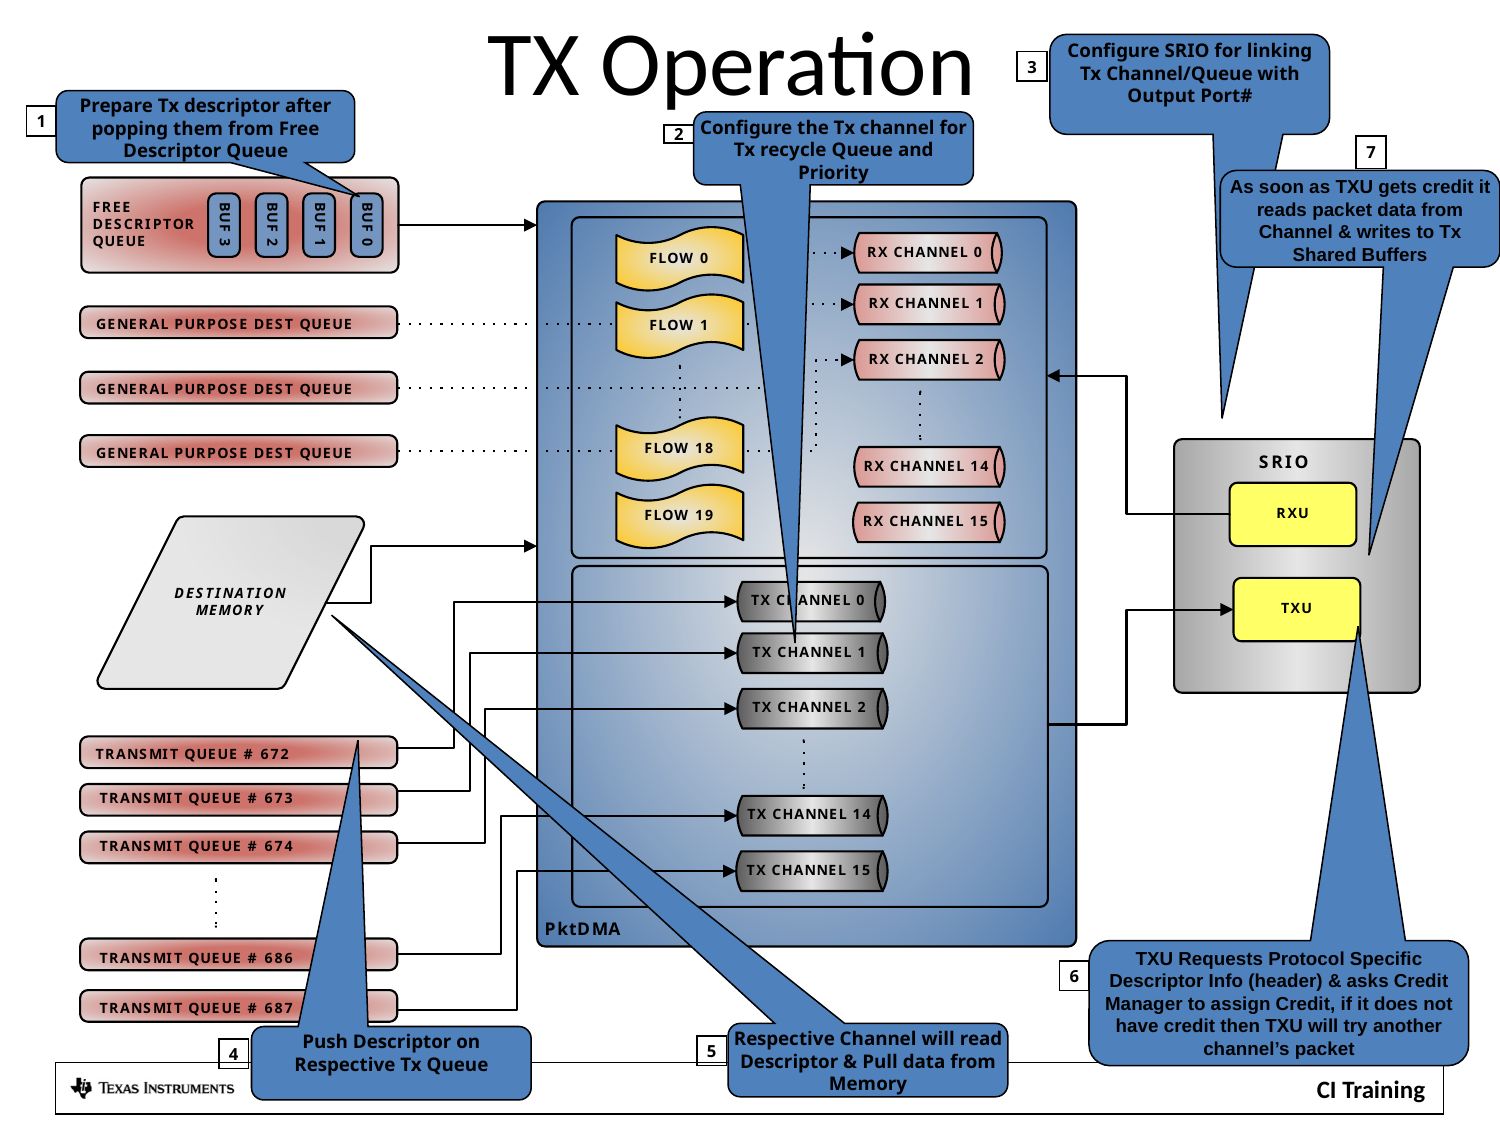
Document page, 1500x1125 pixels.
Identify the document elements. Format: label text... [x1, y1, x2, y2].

text_box 3 [1017, 51, 1047, 82]
text_box Respective Channel will read Descriptor & Pull data from Memory [728, 1035, 1008, 1097]
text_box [663, 111, 974, 186]
text_box Push Descriptor on Respective Tx Queue [251, 1035, 532, 1100]
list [75, 173, 1425, 1027]
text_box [26, 90, 355, 163]
text_box Configure SRIO for linking Tx Channel/Queue with Output Port# [1049, 34, 1330, 165]
text_box TXU Requests Protocol Specific Descriptor Info (header) & asks Credit Manager to assign Credit, if it does not have credit then TXU will try another channel’s packet [1088, 940, 1469, 1066]
text_box 5 [696, 1035, 727, 1066]
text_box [1219, 135, 1500, 268]
title TX Operation [37, 2, 1426, 115]
picture [59, 1066, 245, 1110]
text_box 4 [218, 1039, 249, 1069]
